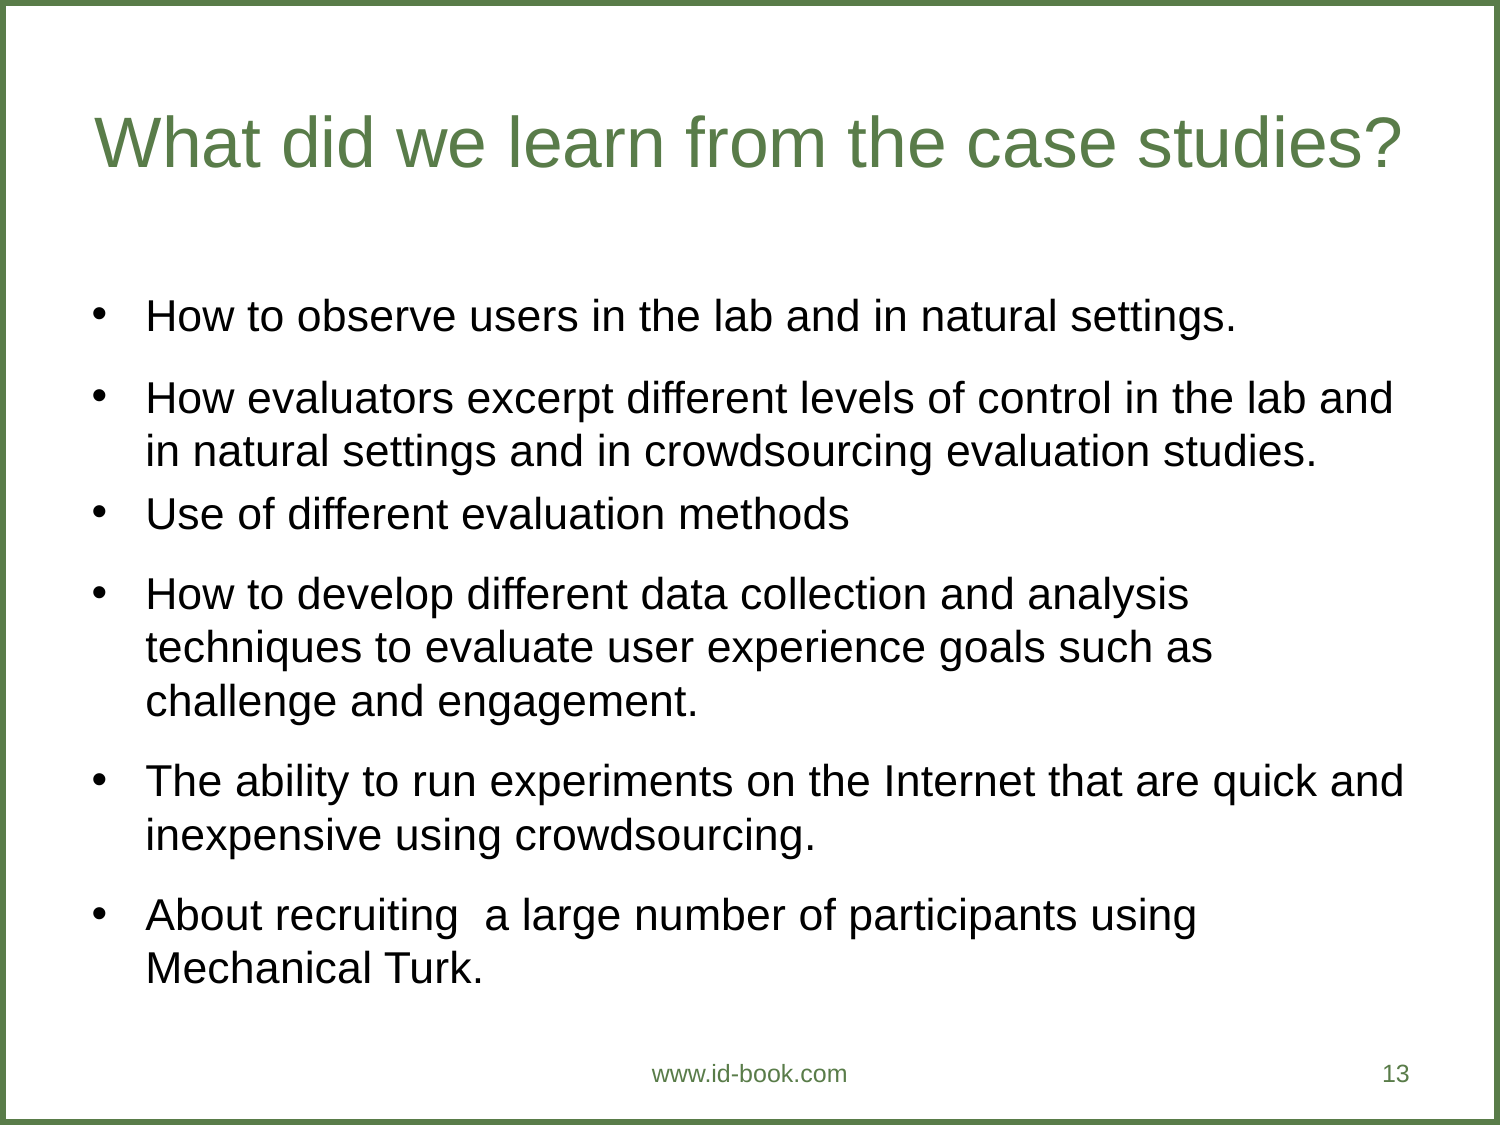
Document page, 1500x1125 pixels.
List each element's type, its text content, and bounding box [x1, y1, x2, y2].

slide_number 13 [1074, 1042, 1425, 1103]
title What did we learn from the case studies? [75, 45, 1425, 233]
list How to observe users in the lab and in natural settings. How evaluators excerpt different levels of control in the lab and in natural settings and in crowdsourcing evaluation studies. Use of different evaluation methods How to develop different data collection and analysis techniques to evaluate user experience goals such as challenge and engagement. The ability to run experiments on the Internet that are quick and inexpensive using crowdsourcing. About recruiting a large number of participants using Mechanical Turk. [76, 278, 1427, 1022]
footer www.id-book.com [512, 1042, 988, 1103]
